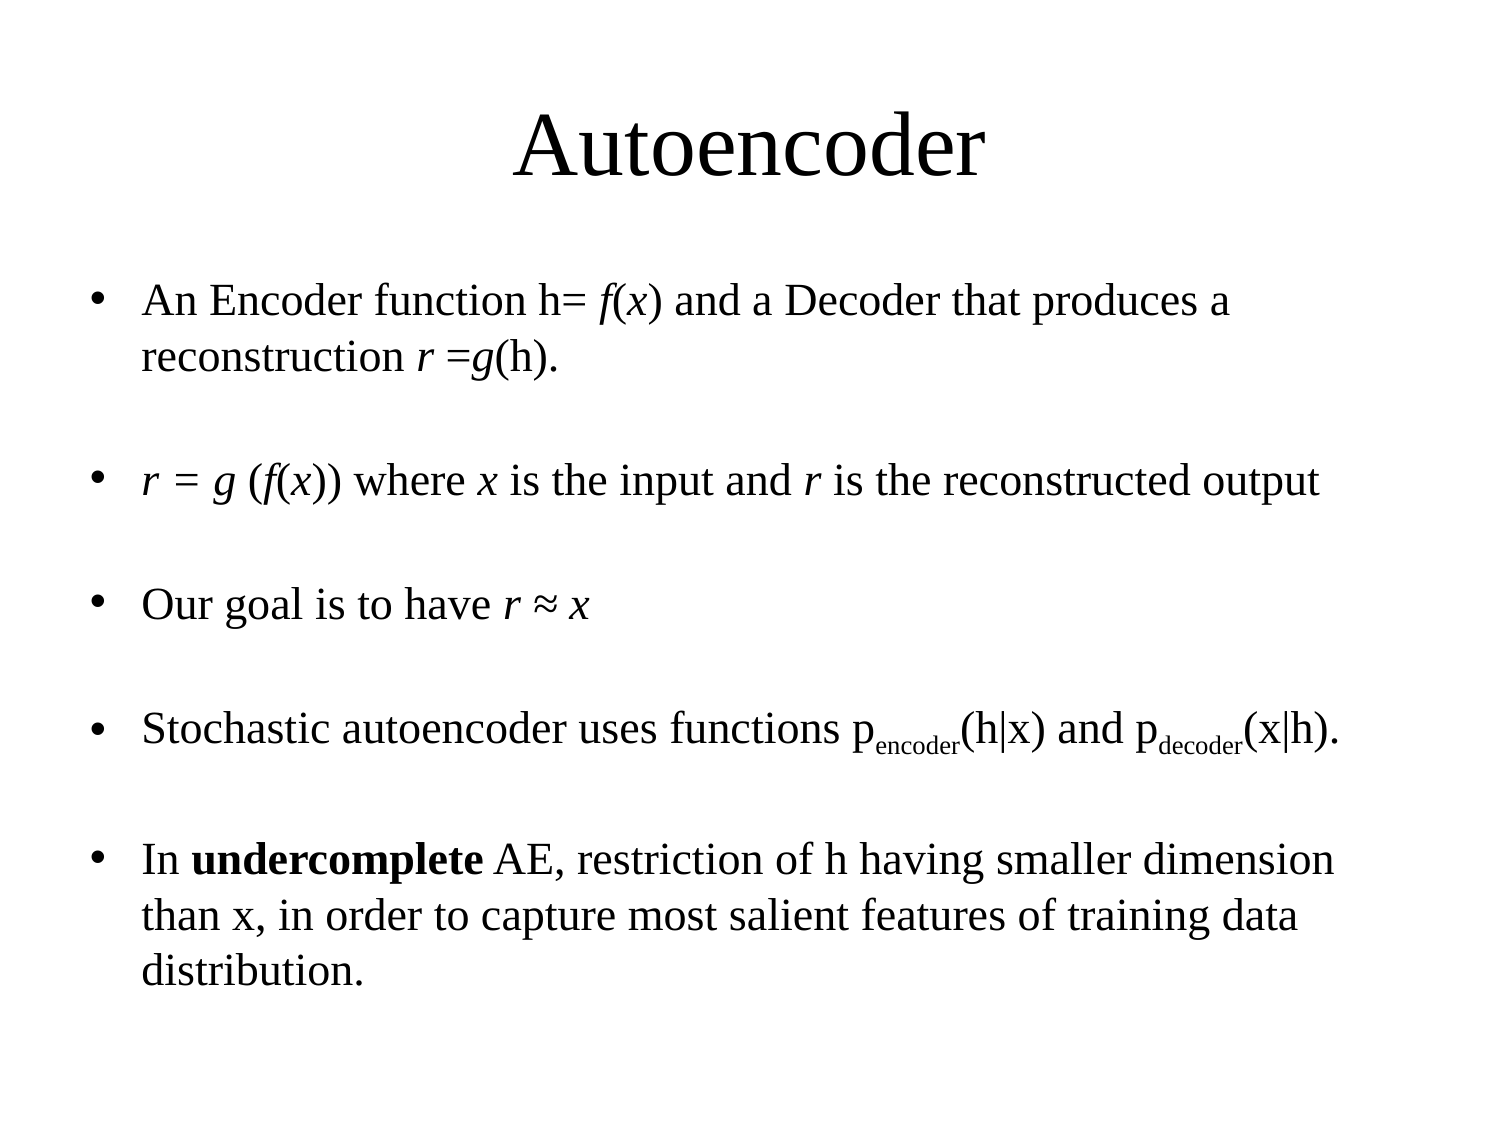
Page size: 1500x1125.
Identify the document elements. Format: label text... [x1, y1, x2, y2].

text_box Autoencoder [74, 45, 1425, 233]
text_box An Encoder function h= f(x) and a Decoder that produces a reconstruction r =g(h). r = g (f(x)) where x is the input and r is the reconstructed output Our goal is to have r ≈ x Stochastic autoencoder uses functions pencoder(h|x) and pdecoder(x|h). In undercomplete AE, restriction of h having smaller dimension than x, in order to capture most salient features of training data distribution. [74, 262, 1425, 1005]
